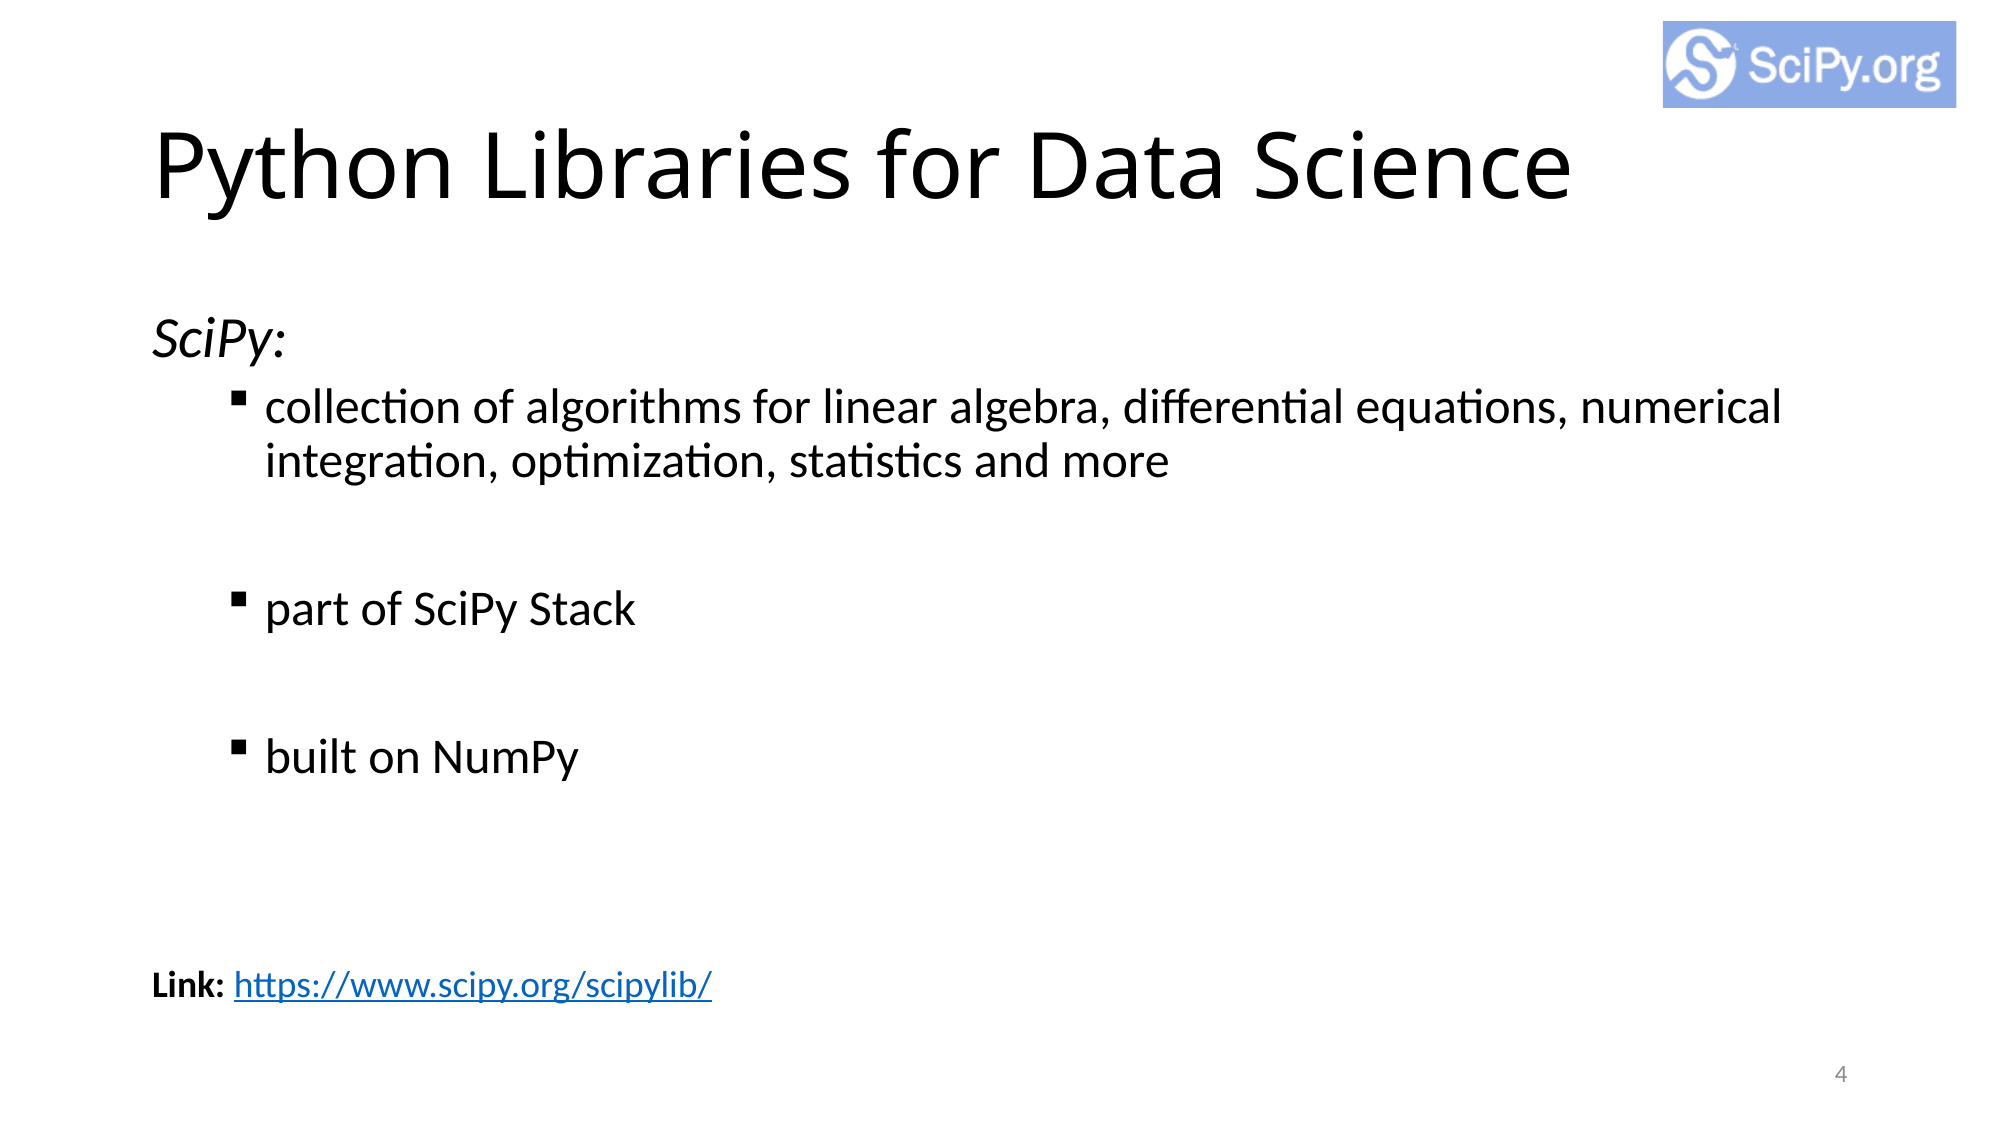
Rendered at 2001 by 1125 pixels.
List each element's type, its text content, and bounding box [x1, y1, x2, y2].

picture [1662, 21, 1957, 108]
list SciPy: collection of algorithms for linear algebra, differential equations, numerical integration, optimization, statistics and more part of SciPy Stack built on NumPy [137, 299, 1863, 1014]
title Python Libraries for Data Science [137, 59, 1863, 278]
text_box Link: https://www.scipy.org/scipylib/ [137, 952, 1065, 1013]
slide_number 4 [1412, 1042, 1863, 1103]
